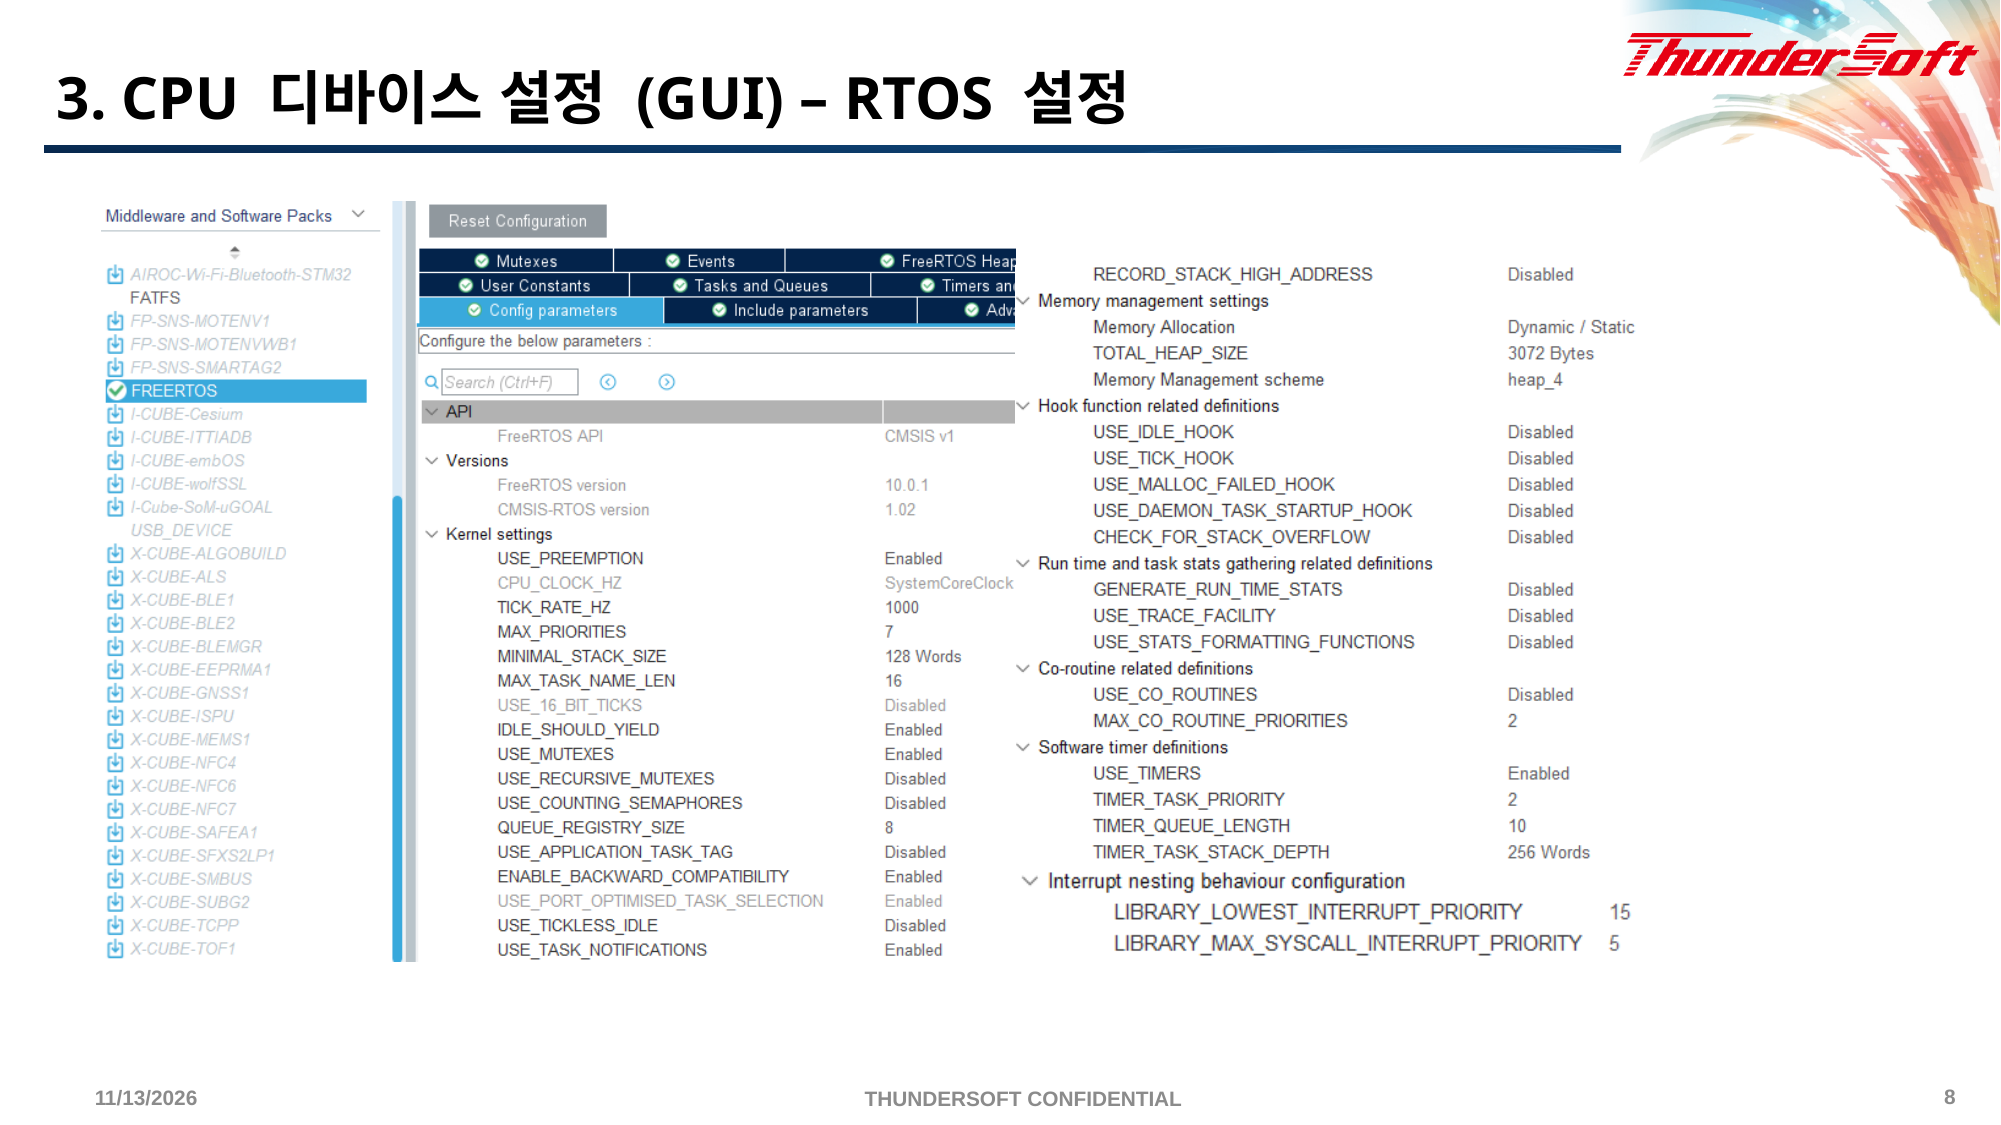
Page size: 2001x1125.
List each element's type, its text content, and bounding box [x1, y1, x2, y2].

picture [101, 201, 1016, 962]
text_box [1015, 265, 1639, 962]
text_box 3. CPU 디바이스 설정 (GUI) – RTOS 설정 [42, 53, 1595, 139]
picture [44, 0, 2000, 326]
